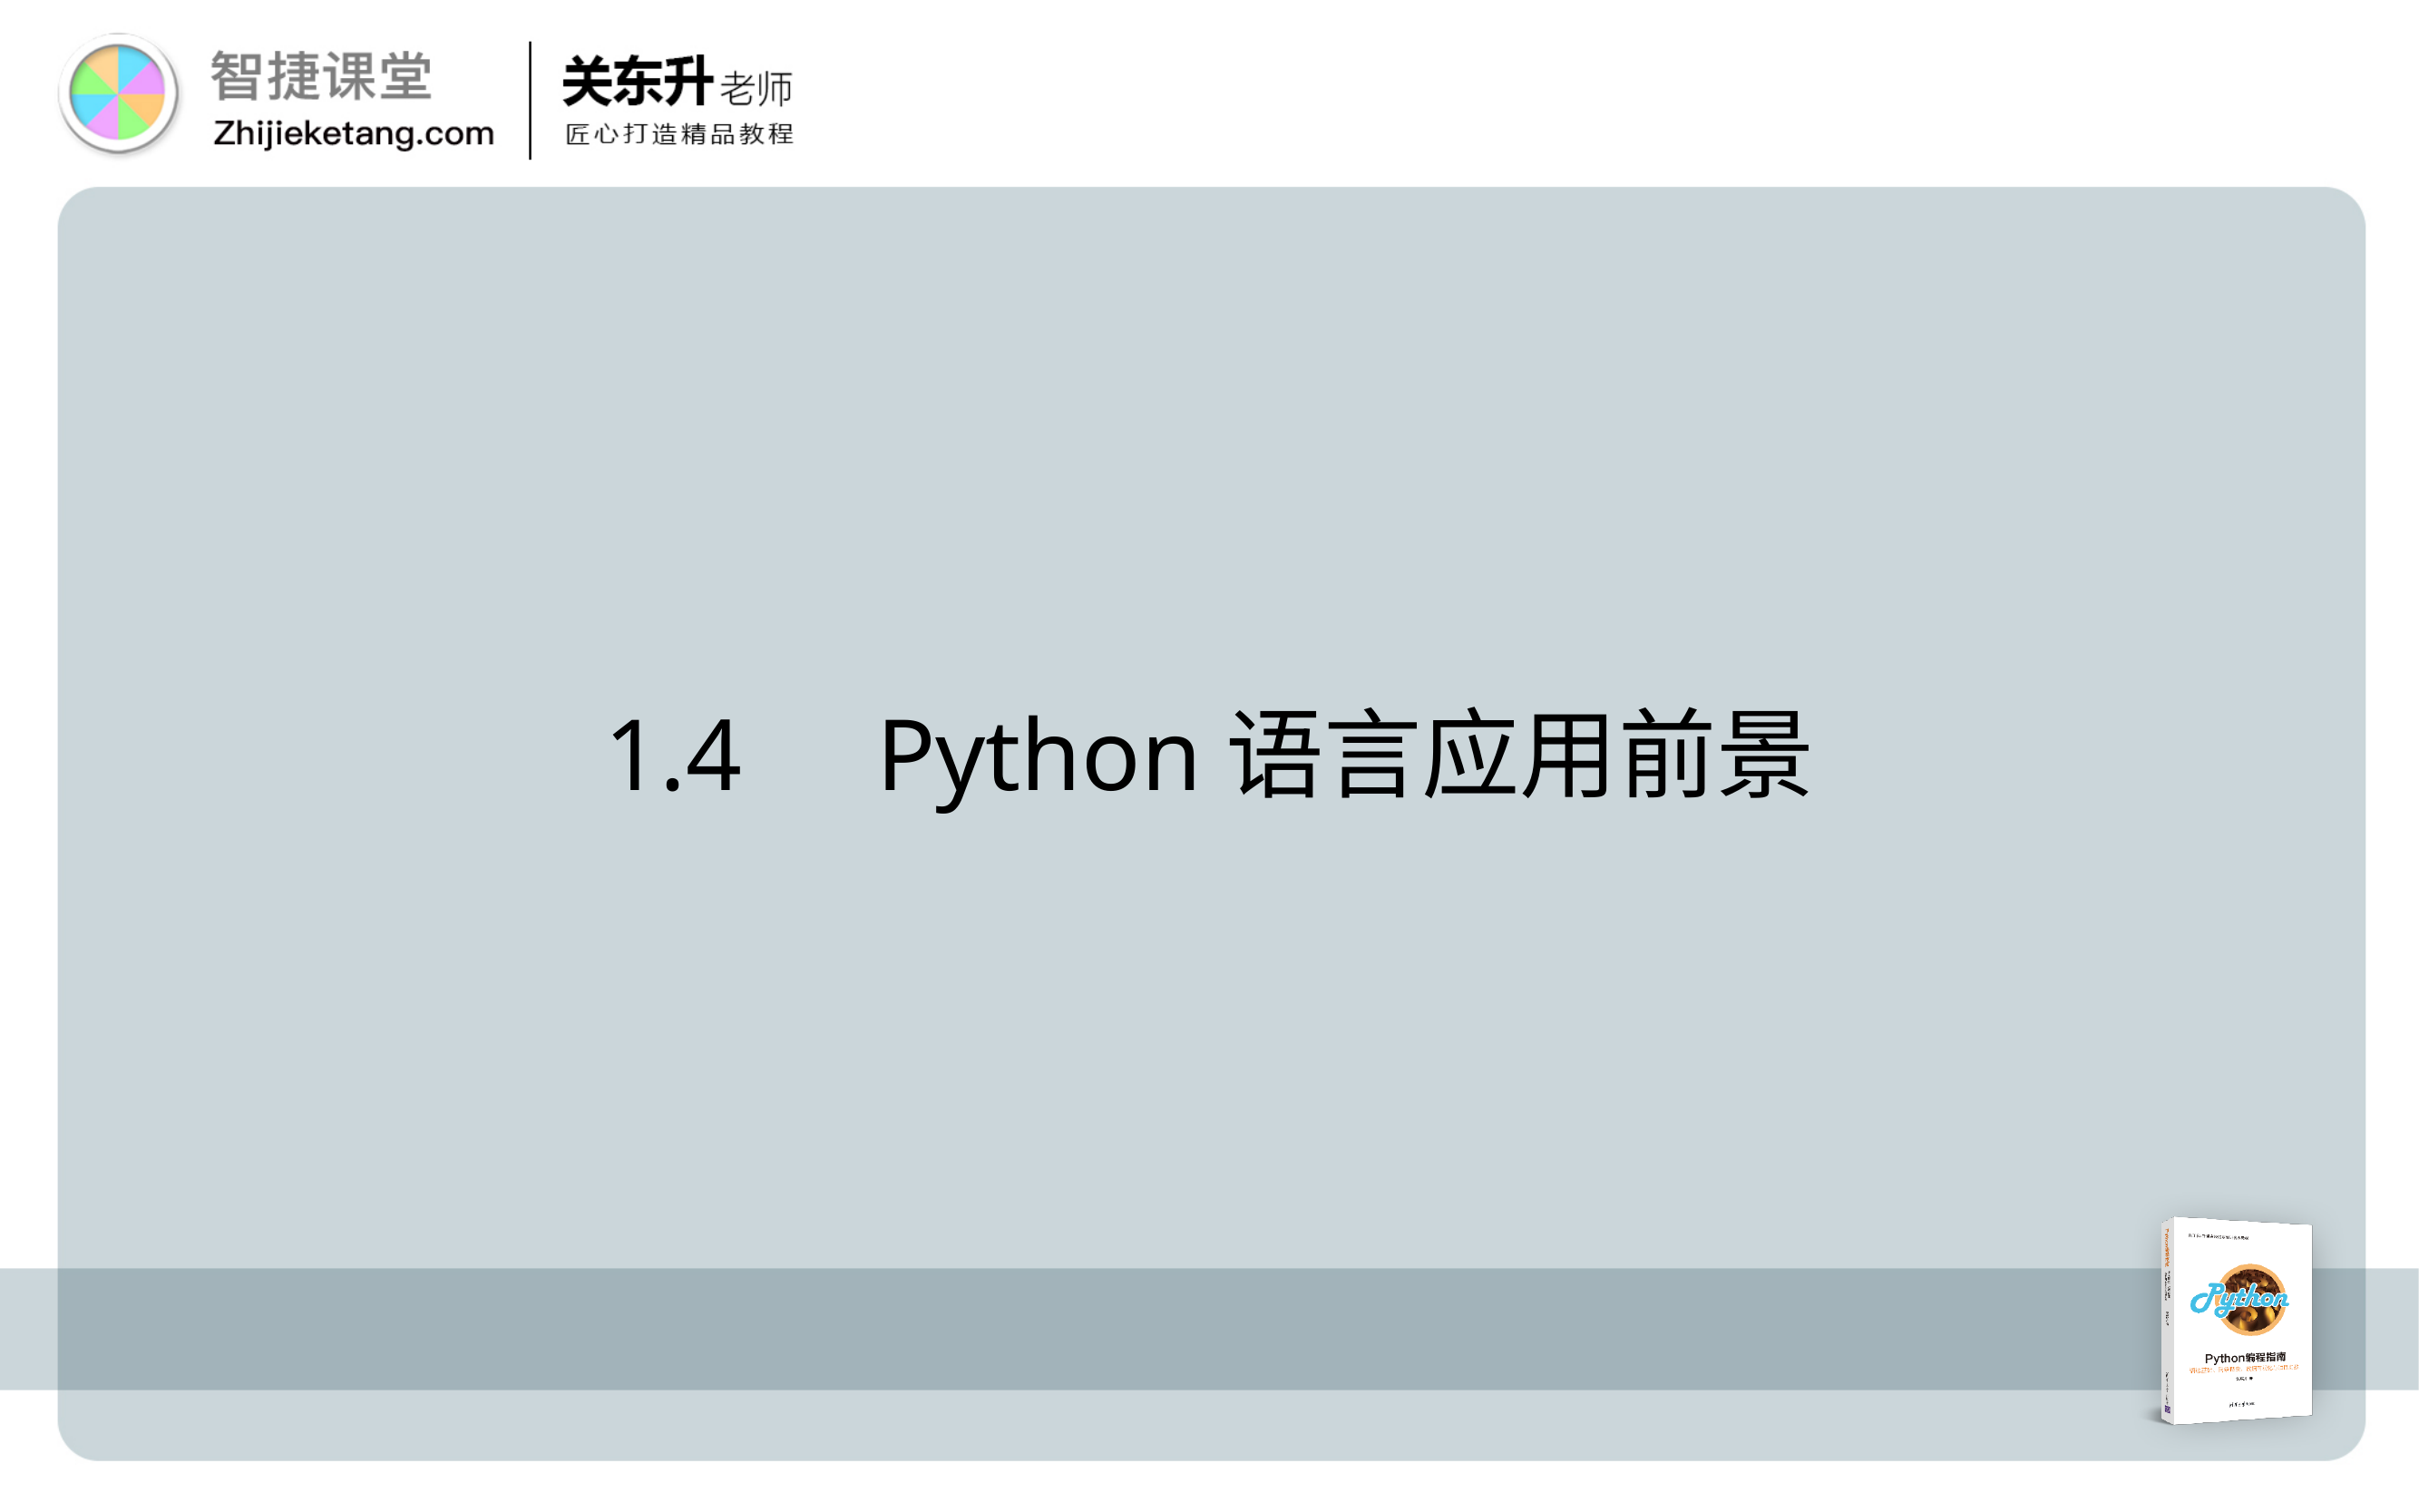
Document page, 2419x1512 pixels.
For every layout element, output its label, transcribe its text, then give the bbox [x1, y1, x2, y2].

picture [0, 0, 2419, 1512]
title 1.4 Python语言应用前景 [448, 494, 1971, 1008]
